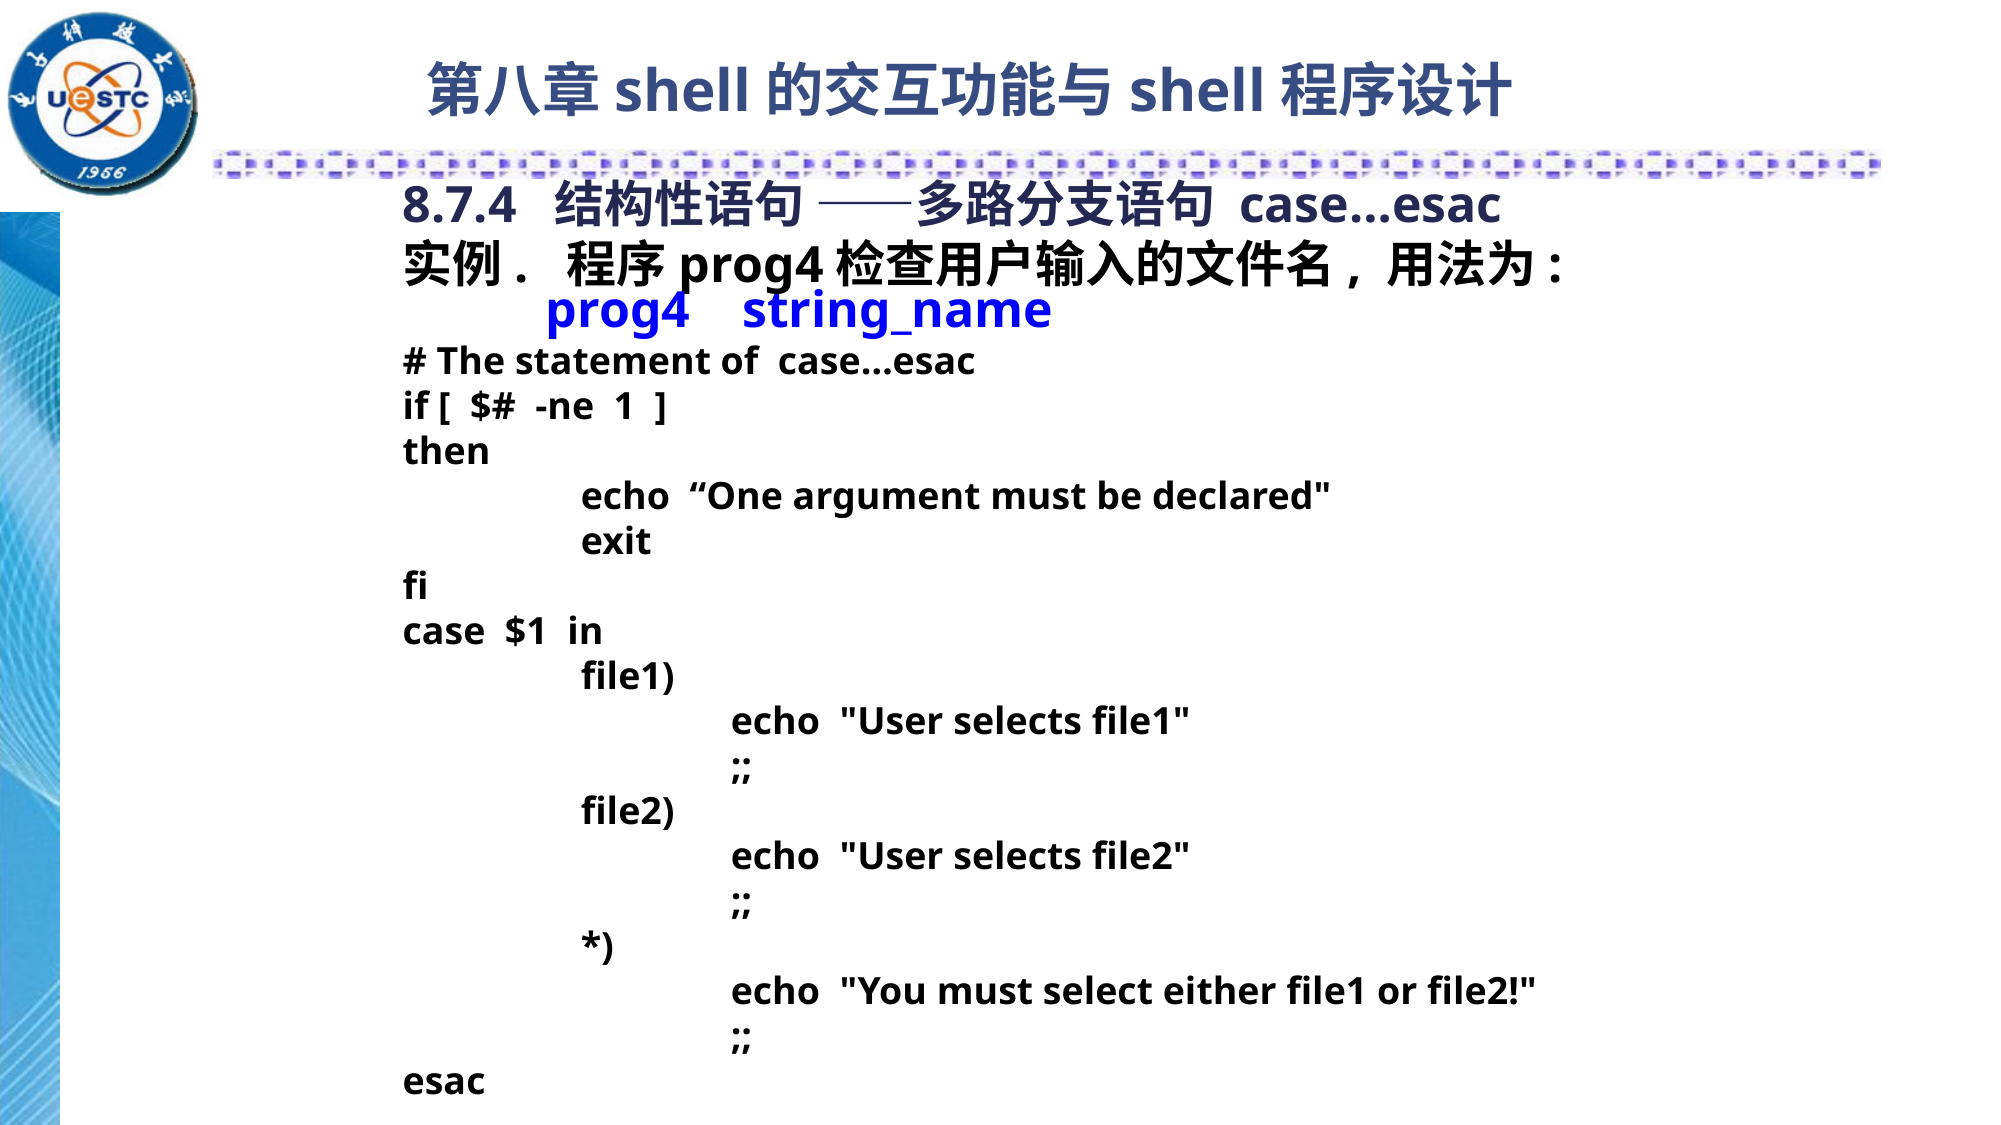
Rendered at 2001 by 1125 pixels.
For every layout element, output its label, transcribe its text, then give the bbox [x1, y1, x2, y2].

picture [7, 0, 198, 197]
picture [0, 212, 60, 1125]
picture [212, 149, 1881, 179]
title 第八章shell的交互功能与shell程序设计 [410, 53, 1557, 126]
text_box 8.7.4 结构性语句 ——多路分支语句 case…esac [387, 164, 1647, 240]
list 实例. 程序prog4检查用户输入的文件名, 用法为: prog4 string_name # The statement of case…esac if [ $# -ne 1 ] then echo “One argument must be declared" exit fi case $1 in file1) echo "User selects file1" ;; file2) echo "User selects file2" ;; *) echo "You must select either file1 or file2!" ;; esac [387, 268, 1666, 1125]
